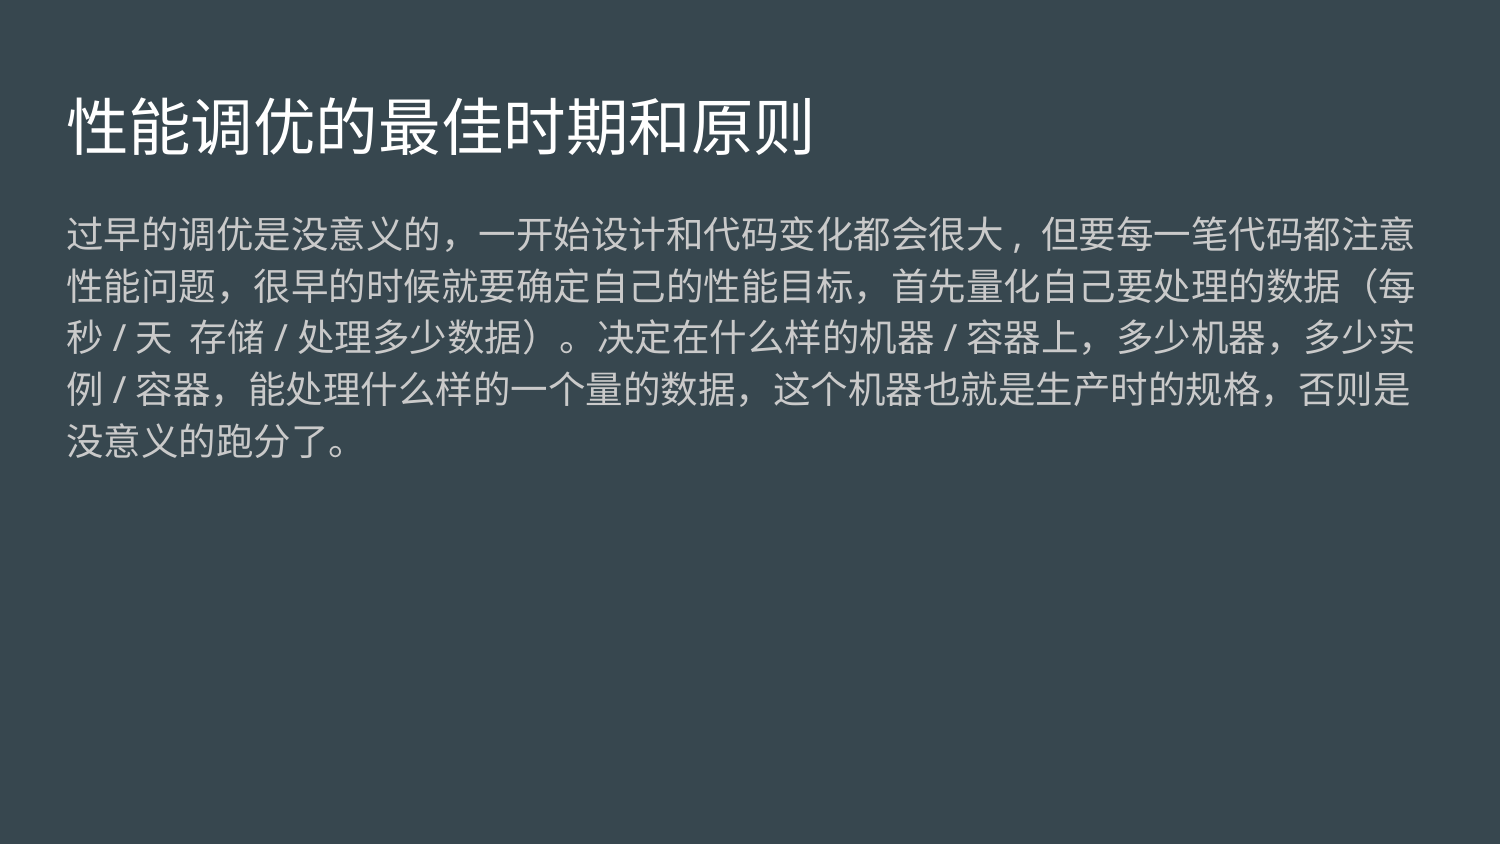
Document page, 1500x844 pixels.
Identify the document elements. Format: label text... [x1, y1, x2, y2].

list 过早的调优是没意义的，一开始设计和代码变化都会很大, 但要每一笔代码都注意性能问题，很早的时候就要确定自己的性能目标，首先量化自己要处理的数据（每秒/天 存储/处理多少数据）。决定在什么样的机器/容器上，多少机器，多少实例/容器，能处理什么样的一个量的数据，这个机器也就是生产时的规格，否则是没意义的跑分了。 [51, 189, 1449, 750]
title 性能调优的最佳时期和原则 [51, 72, 1449, 167]
